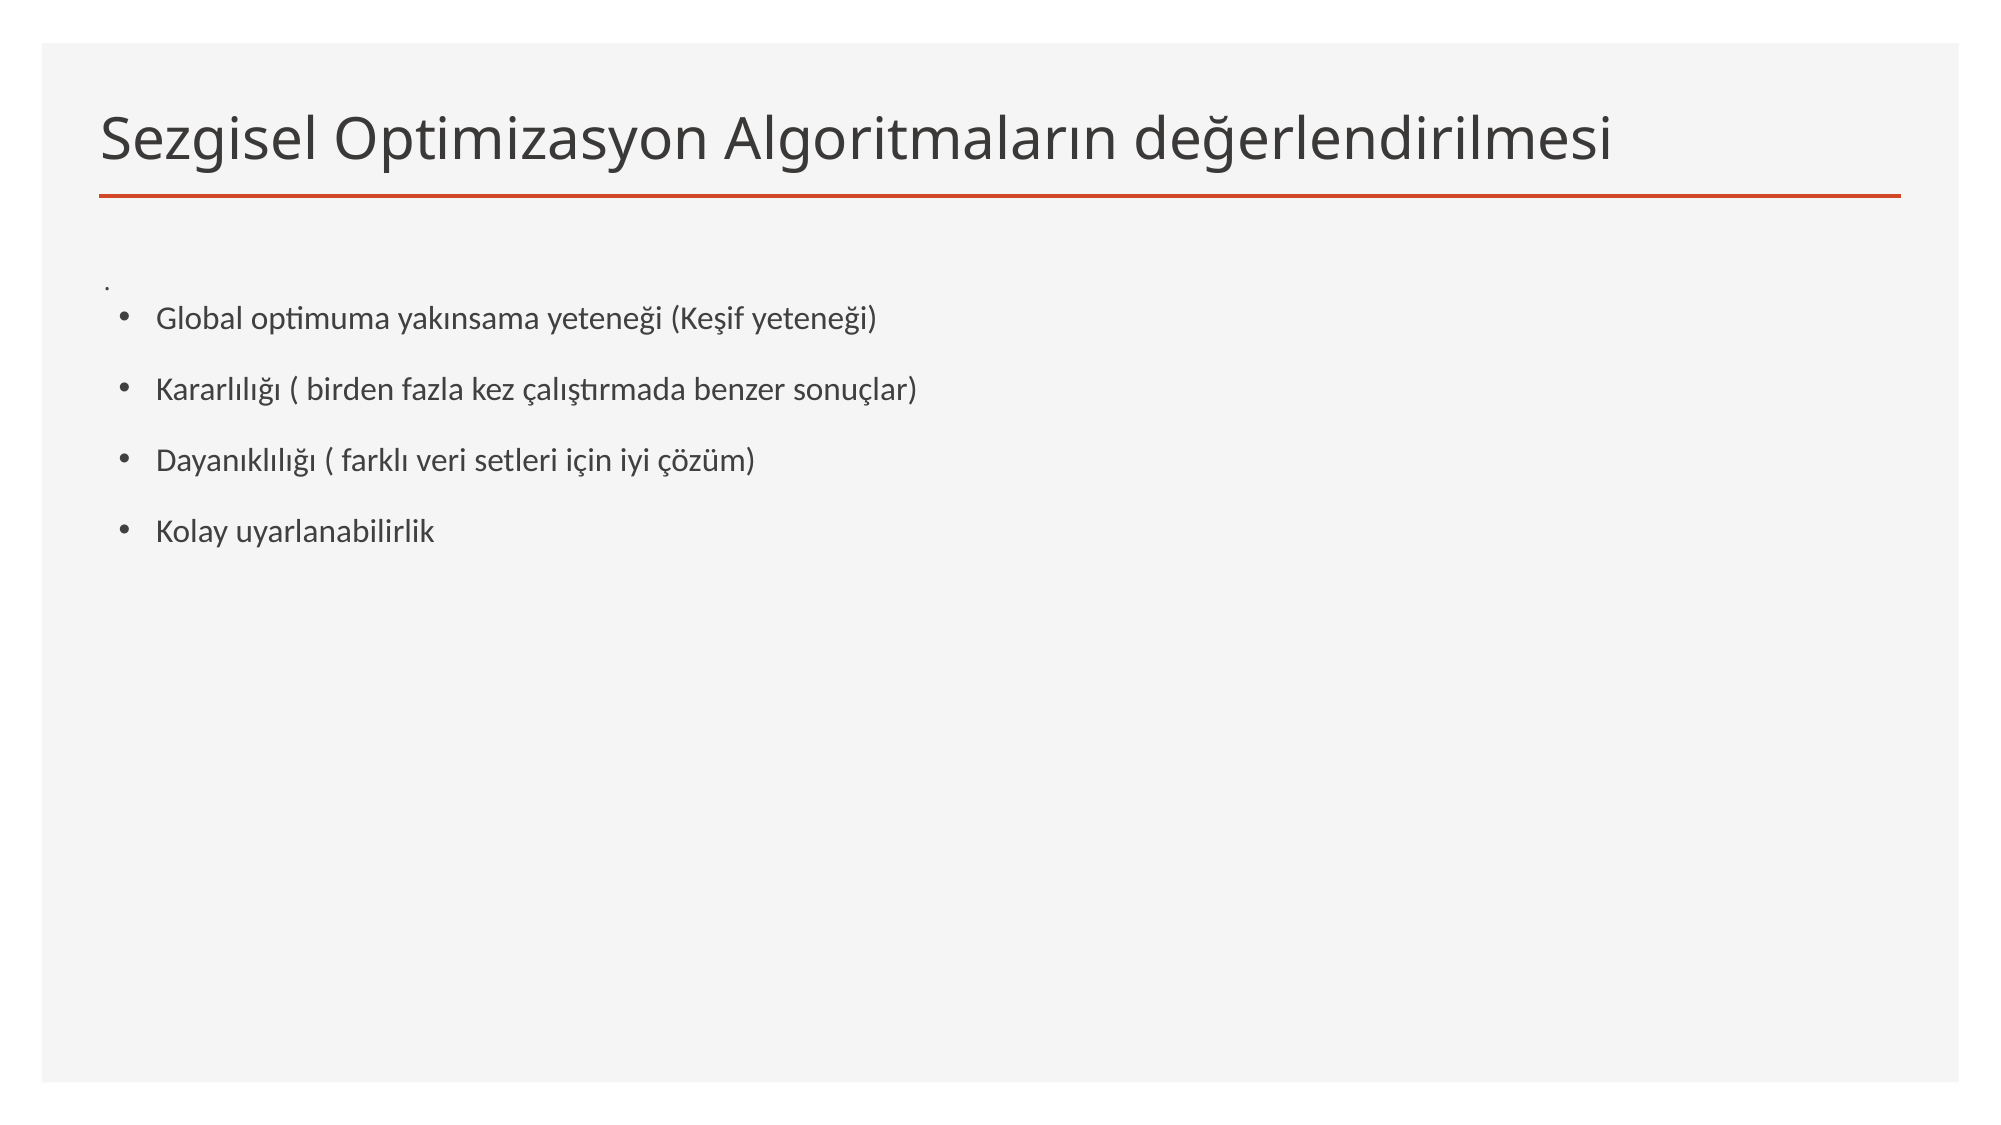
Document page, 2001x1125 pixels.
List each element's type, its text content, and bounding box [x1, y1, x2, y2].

text_box . [88, 250, 1731, 886]
text_box Global optimuma yakınsama yeteneği (Keşif yeteneği) Kararlılığı ( birden fazla kez çalıştırmada benzer sonuçlar) Dayanıklılığı ( farklı veri setleri için iyi çözüm) Kolay uyarlanabilirlik [103, 291, 1822, 1069]
title Sezgisel Optimizasyon Algoritmaların değerlendirilmesi [85, 73, 1803, 179]
